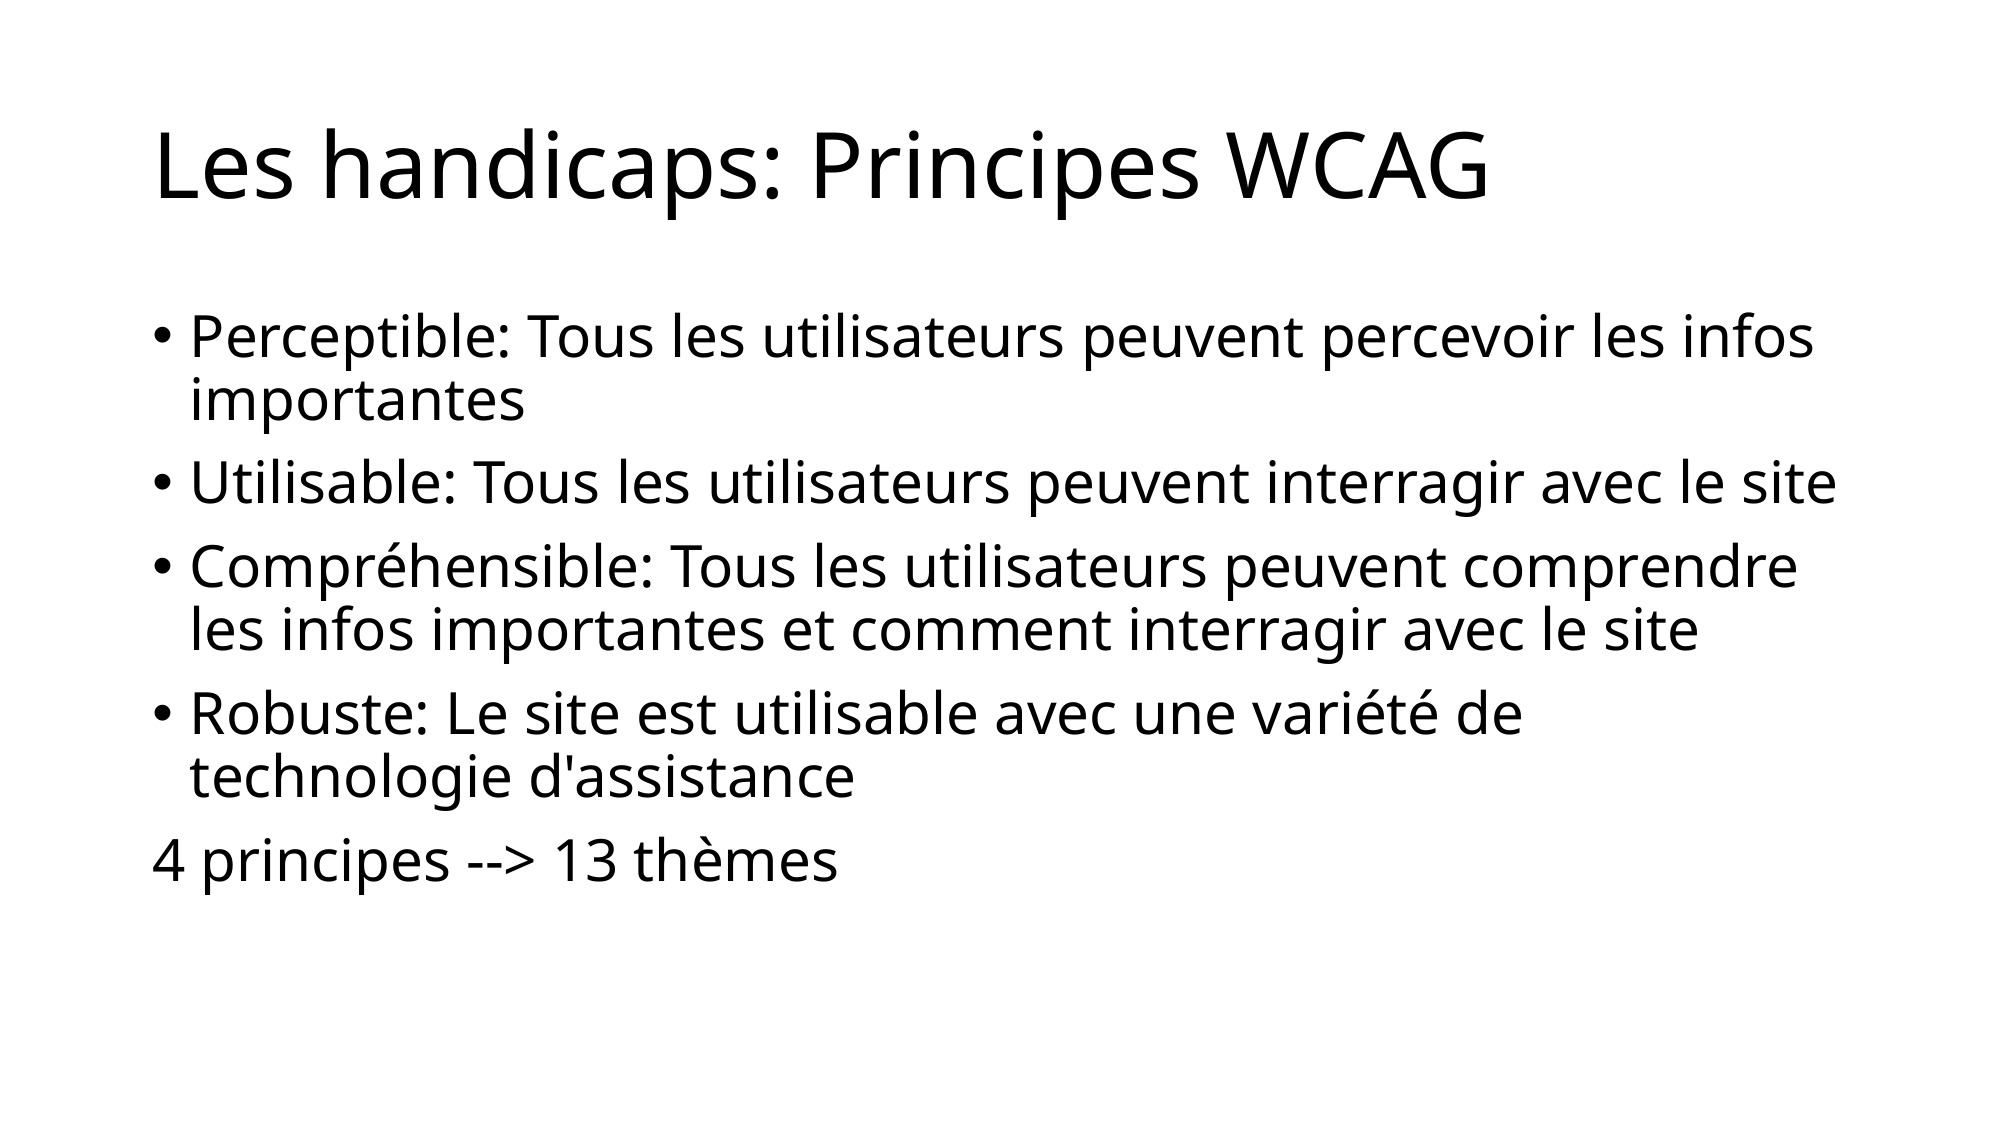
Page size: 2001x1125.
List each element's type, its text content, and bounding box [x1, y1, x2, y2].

list Perceptible: Tous les utilisateurs peuvent percevoir les infos importantes Utilisable: Tous les utilisateurs peuvent interragir avec le site Compréhensible: Tous les utilisateurs peuvent comprendre les infos importantes et comment interragir avec le site Robuste: Le site est utilisable avec une variété de technologie d'assistance 4 principes --> 13 thèmes [137, 299, 1863, 1014]
title Les handicaps: Principes WCAG [137, 59, 1863, 278]
